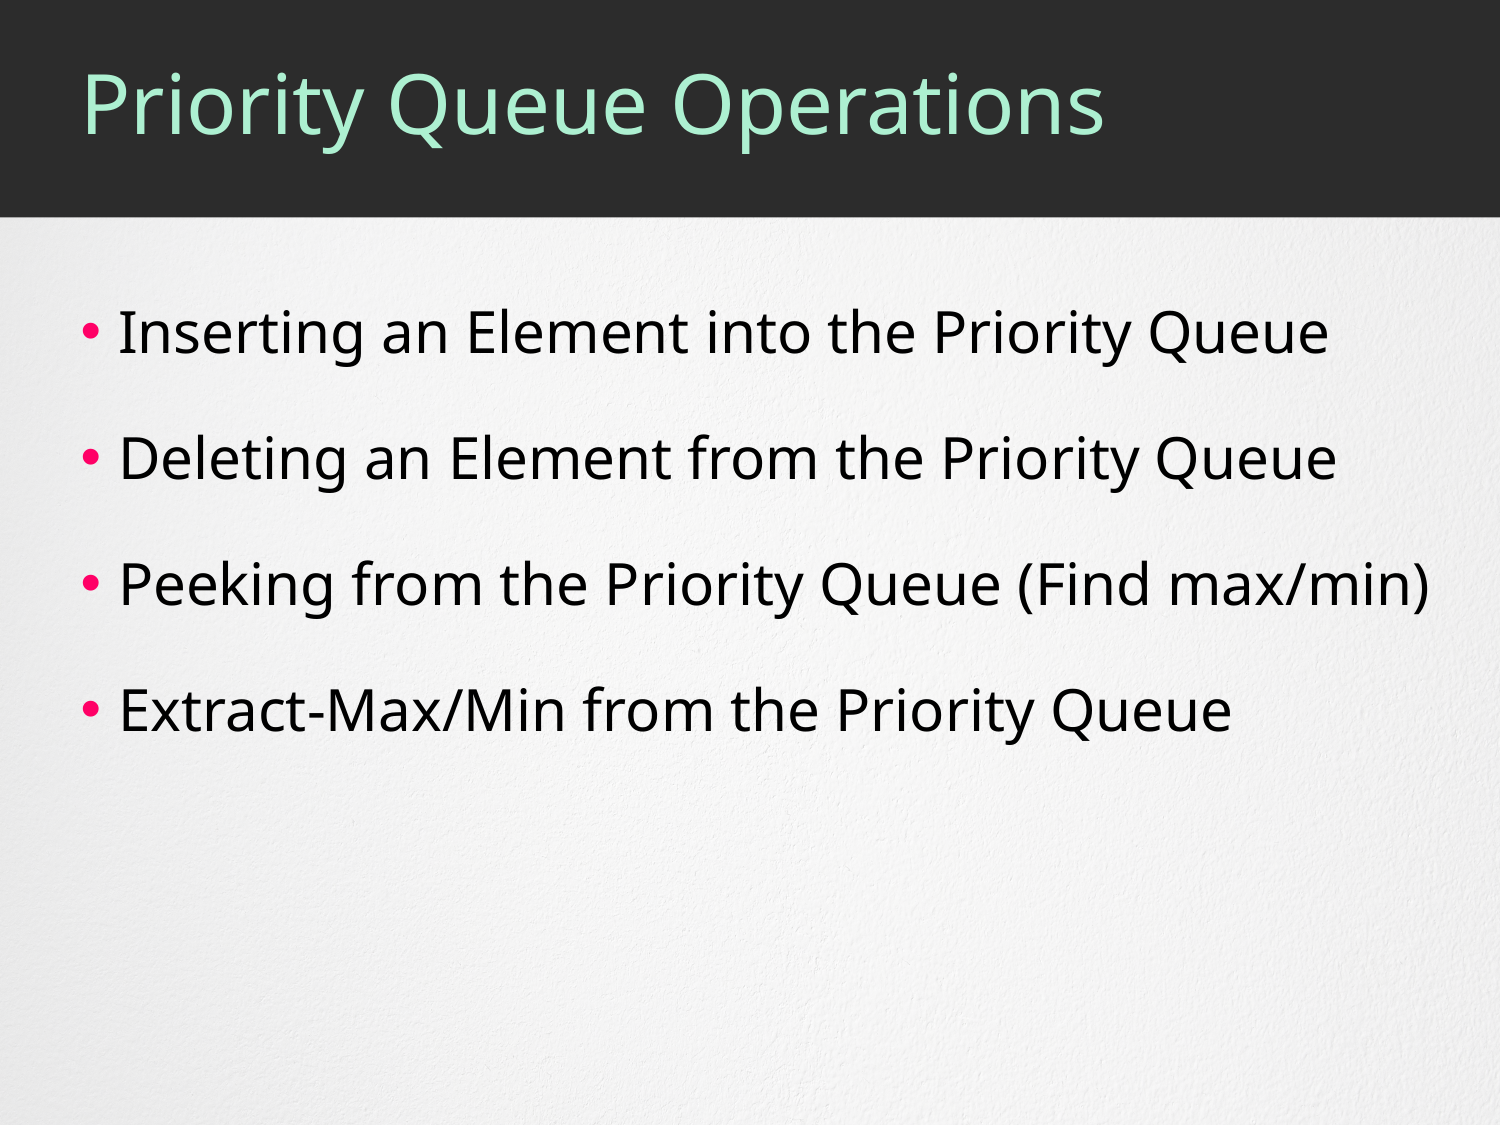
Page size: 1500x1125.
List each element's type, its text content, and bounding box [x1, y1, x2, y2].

list Inserting an Element into the Priority Queue Deleting an Element from the Priority Queue Peeking from the Priority Queue (Find max/min) Extract-Max/Min from the Priority Queue [65, 253, 1466, 1094]
title Priority Queue Operations [65, 0, 1500, 216]
